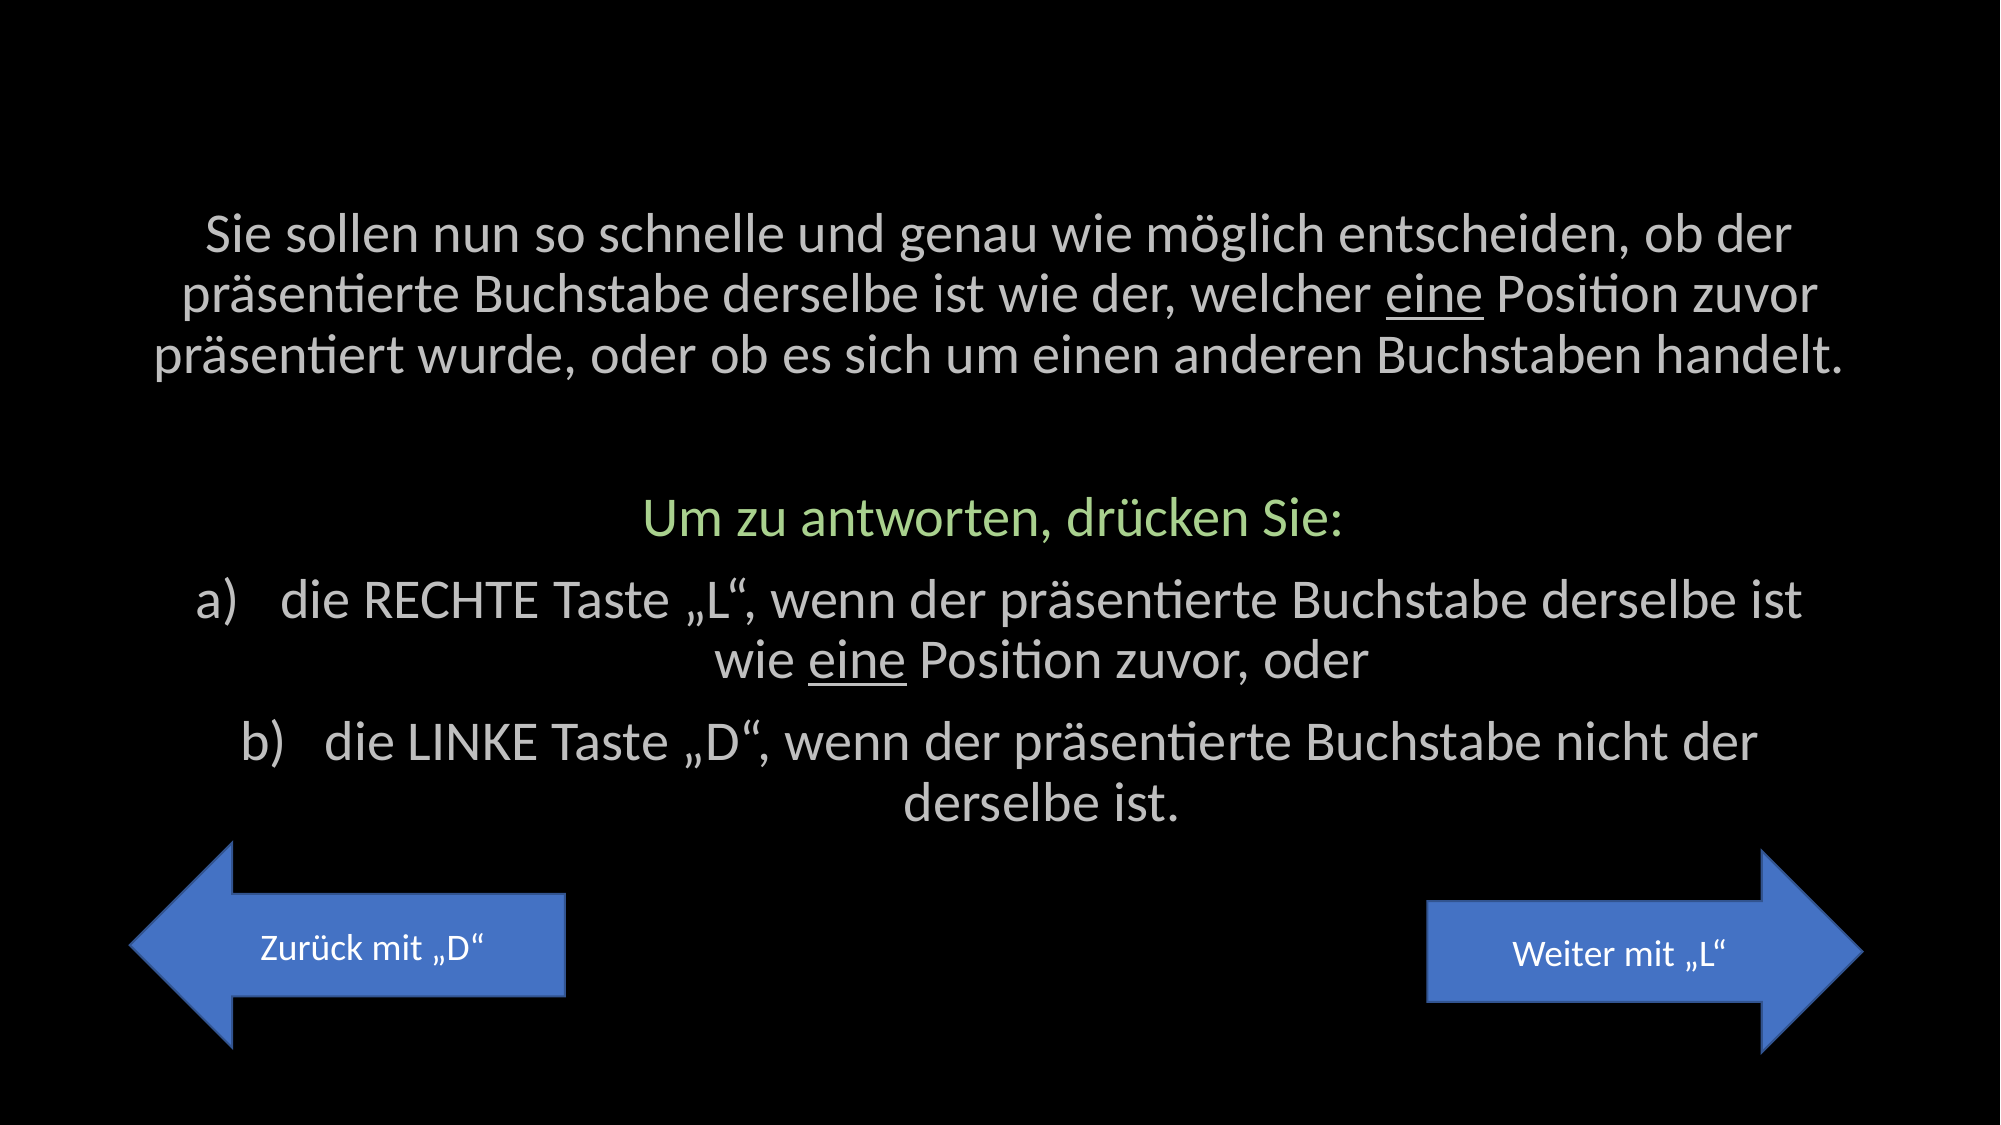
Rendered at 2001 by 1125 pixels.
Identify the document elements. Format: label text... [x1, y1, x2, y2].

text_box Weiter mit „L“ [1426, 848, 1865, 1055]
list Sie sollen nun so schnelle und genau wie möglich entscheiden, ob der präsentierte Buchstabe derselbe ist wie der, welcher eine Position zuvor präsentiert wurde, oder ob es sich um einen anderen Buchstaben handelt. Um zu antworten, drücken Sie: die RECHTE Taste „L“, wenn der präsentierte Buchstabe derselbe ist wie eine Position zuvor, oder die LINKE Taste „D“, wenn der präsentierte Buchstabe nicht der derselbe ist. [137, 196, 1863, 1014]
text_box Zurück mit „D“ [128, 840, 566, 1051]
